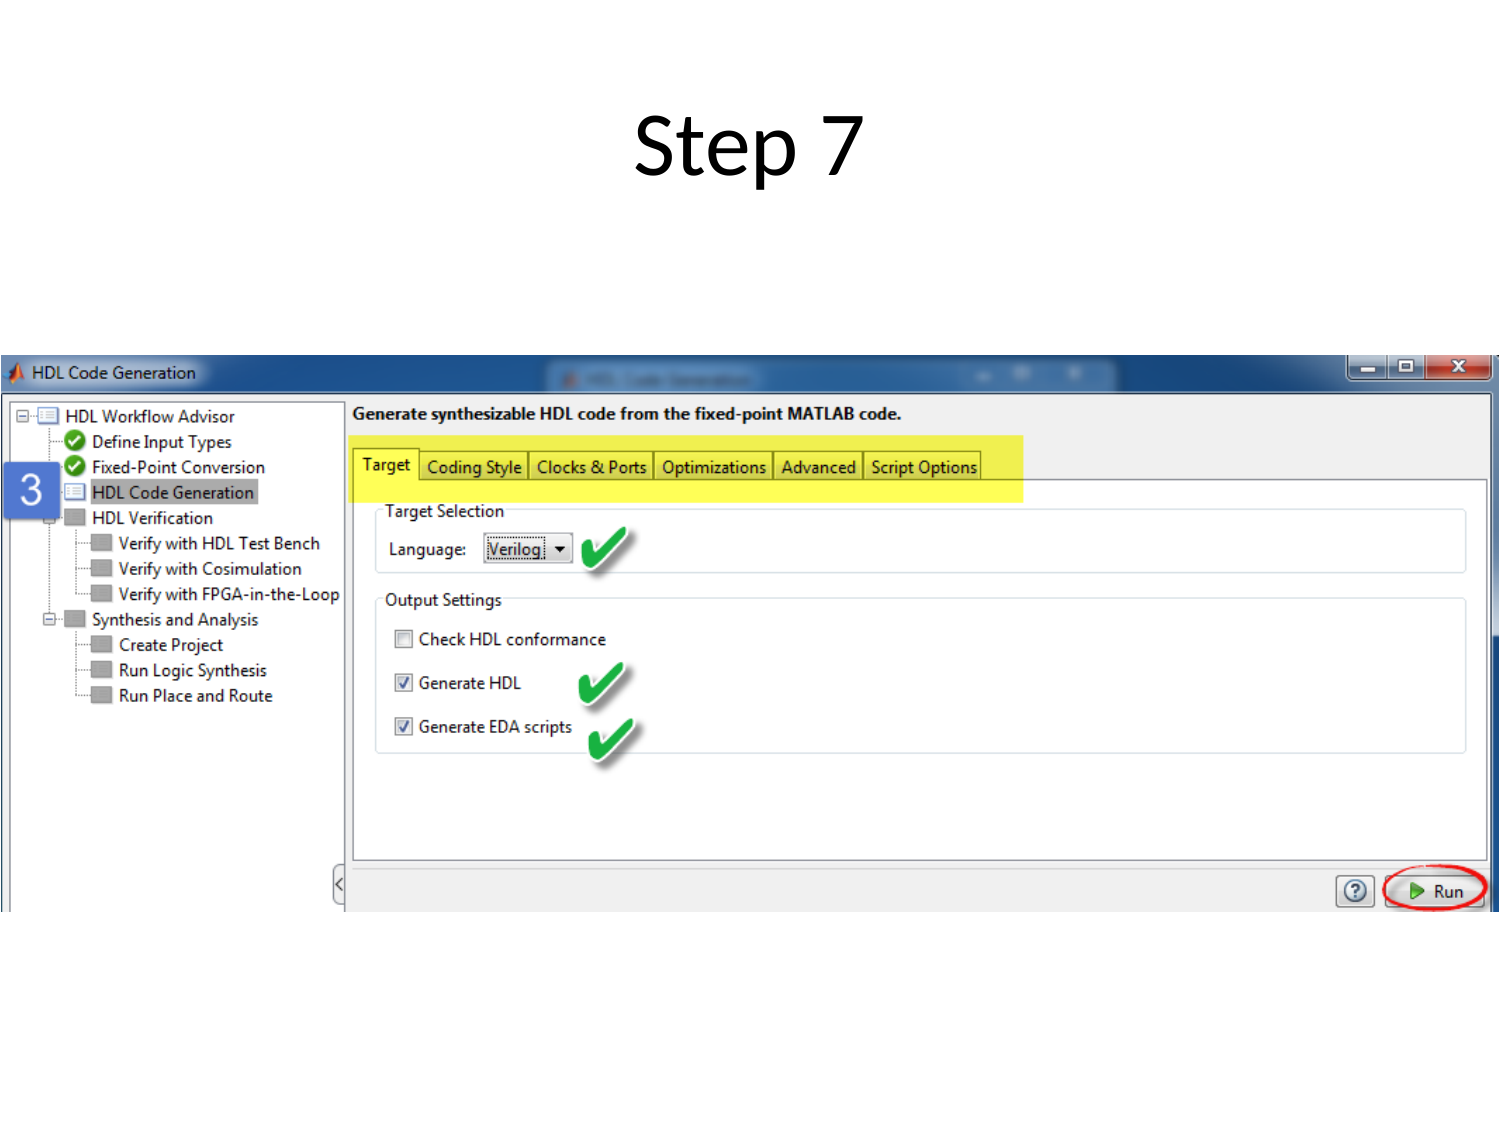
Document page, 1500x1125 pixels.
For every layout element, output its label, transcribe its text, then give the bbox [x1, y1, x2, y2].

picture [0, 355, 1499, 912]
title Step 7 [75, 45, 1425, 233]
